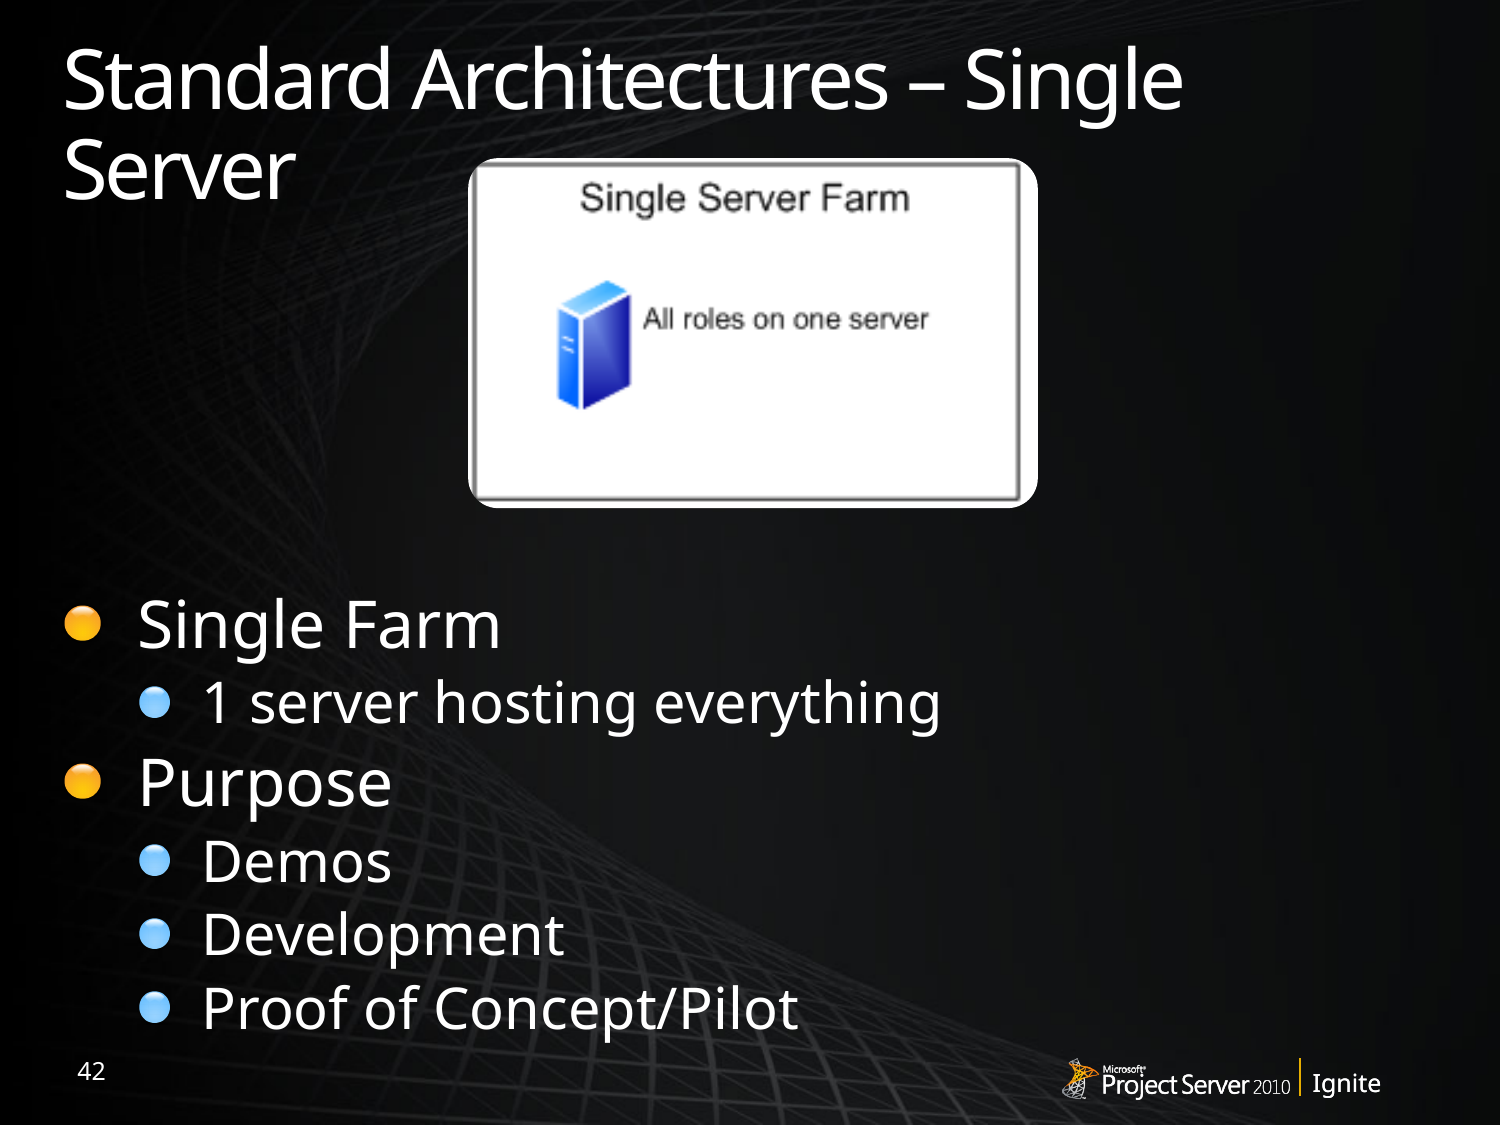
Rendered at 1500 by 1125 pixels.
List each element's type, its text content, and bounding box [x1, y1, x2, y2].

picture [0, 0, 1500, 1125]
slide_number 42 [62, 1042, 413, 1103]
list Single Farm 1 server hosting everything Purpose Demos Development Proof of Concept/Pilot [62, 591, 1212, 1043]
title Standard Architectures – Single Server [62, 37, 1438, 147]
